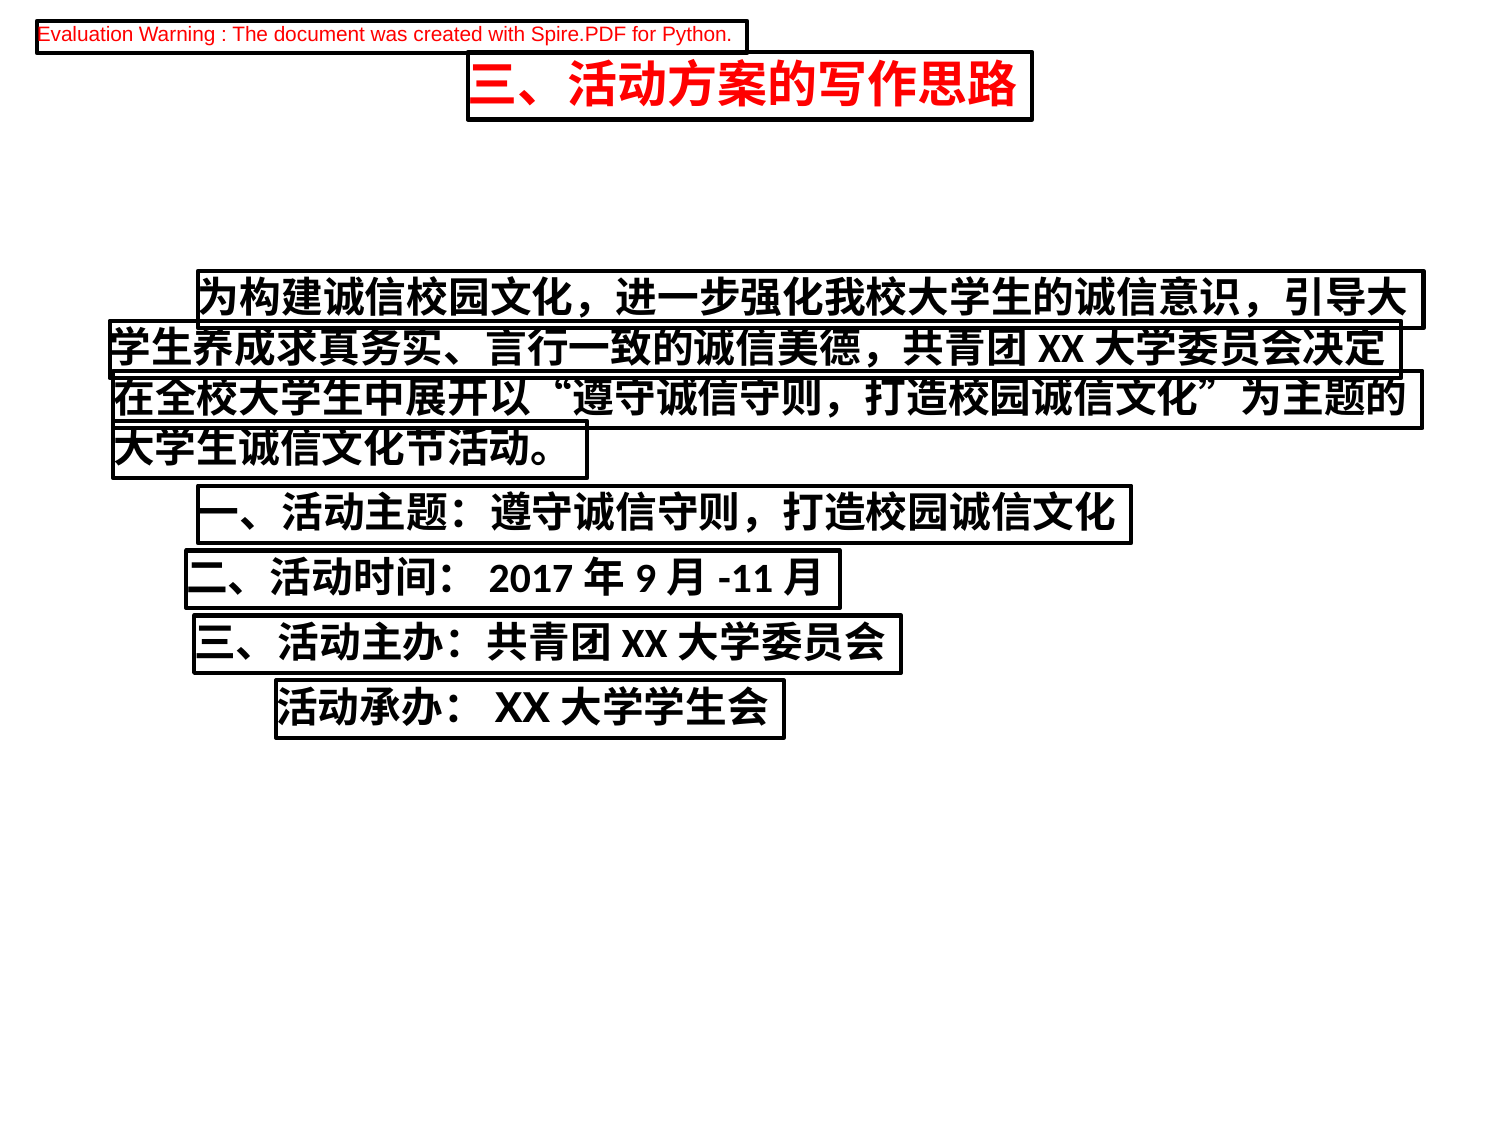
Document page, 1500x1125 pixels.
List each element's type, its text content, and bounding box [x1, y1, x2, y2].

text_box 三、活动主办：共青团XX大学委员会 [192, 613, 903, 675]
text_box 大学生诚信文化节活动。 [111, 419, 589, 480]
text_box 在全校大学生中展开以“遵守诚信守则，打造校园诚信文化”为主题的 [111, 369, 1424, 430]
text_box 二、活动时间：2017年9月-11月 [184, 548, 842, 610]
text_box 学生养成求真务实、言行一致的诚信美德，共青团XX大学委员会决定 [108, 319, 1403, 380]
text_box 一、活动主题：遵守诚信守则，打造校园诚信文化 [196, 484, 1133, 545]
text_box 为构建诚信校园文化，进一步强化我校大学生的诚信意识，引导大 [196, 269, 1426, 330]
text_box 活动承办：XX大学学生会 [274, 678, 786, 740]
text_box 三、活动方案的写作思路 [466, 50, 1034, 122]
text_box Evaluation Warning : The document was created with Spire.PDF for Python. [35, 19, 749, 55]
